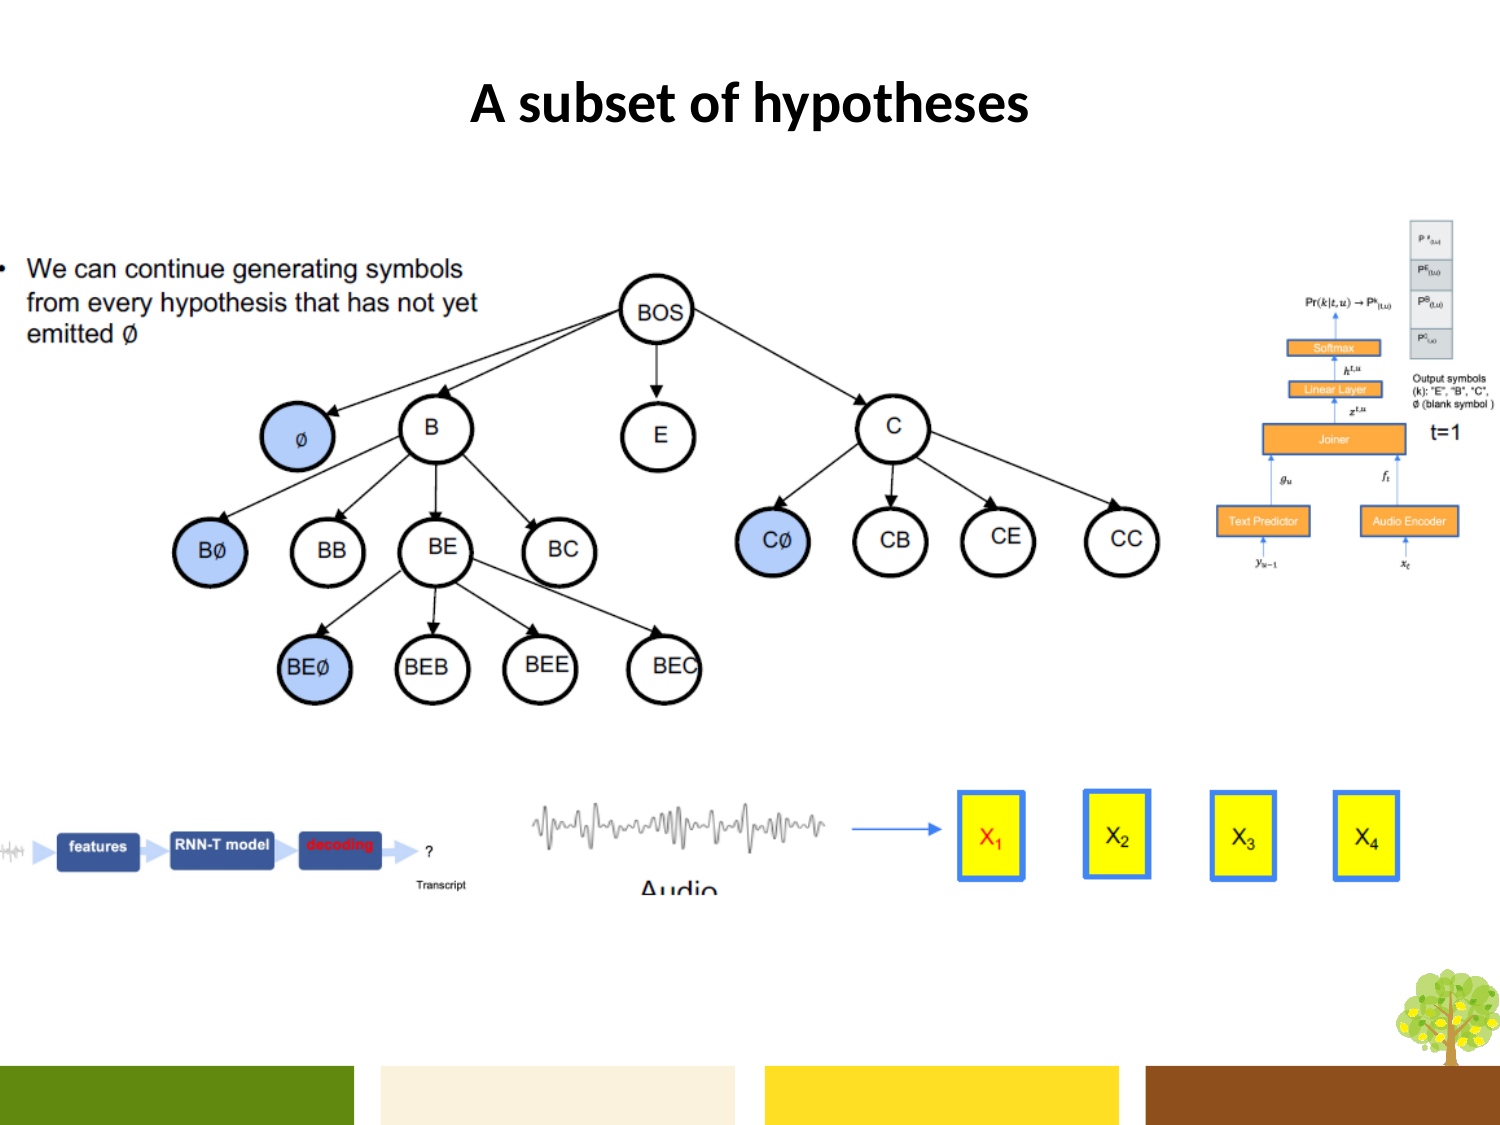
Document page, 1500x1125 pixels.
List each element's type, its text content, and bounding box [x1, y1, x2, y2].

picture [0, 213, 1500, 912]
picture [1396, 969, 1500, 1066]
title A subset of hypotheses [103, 59, 1397, 149]
